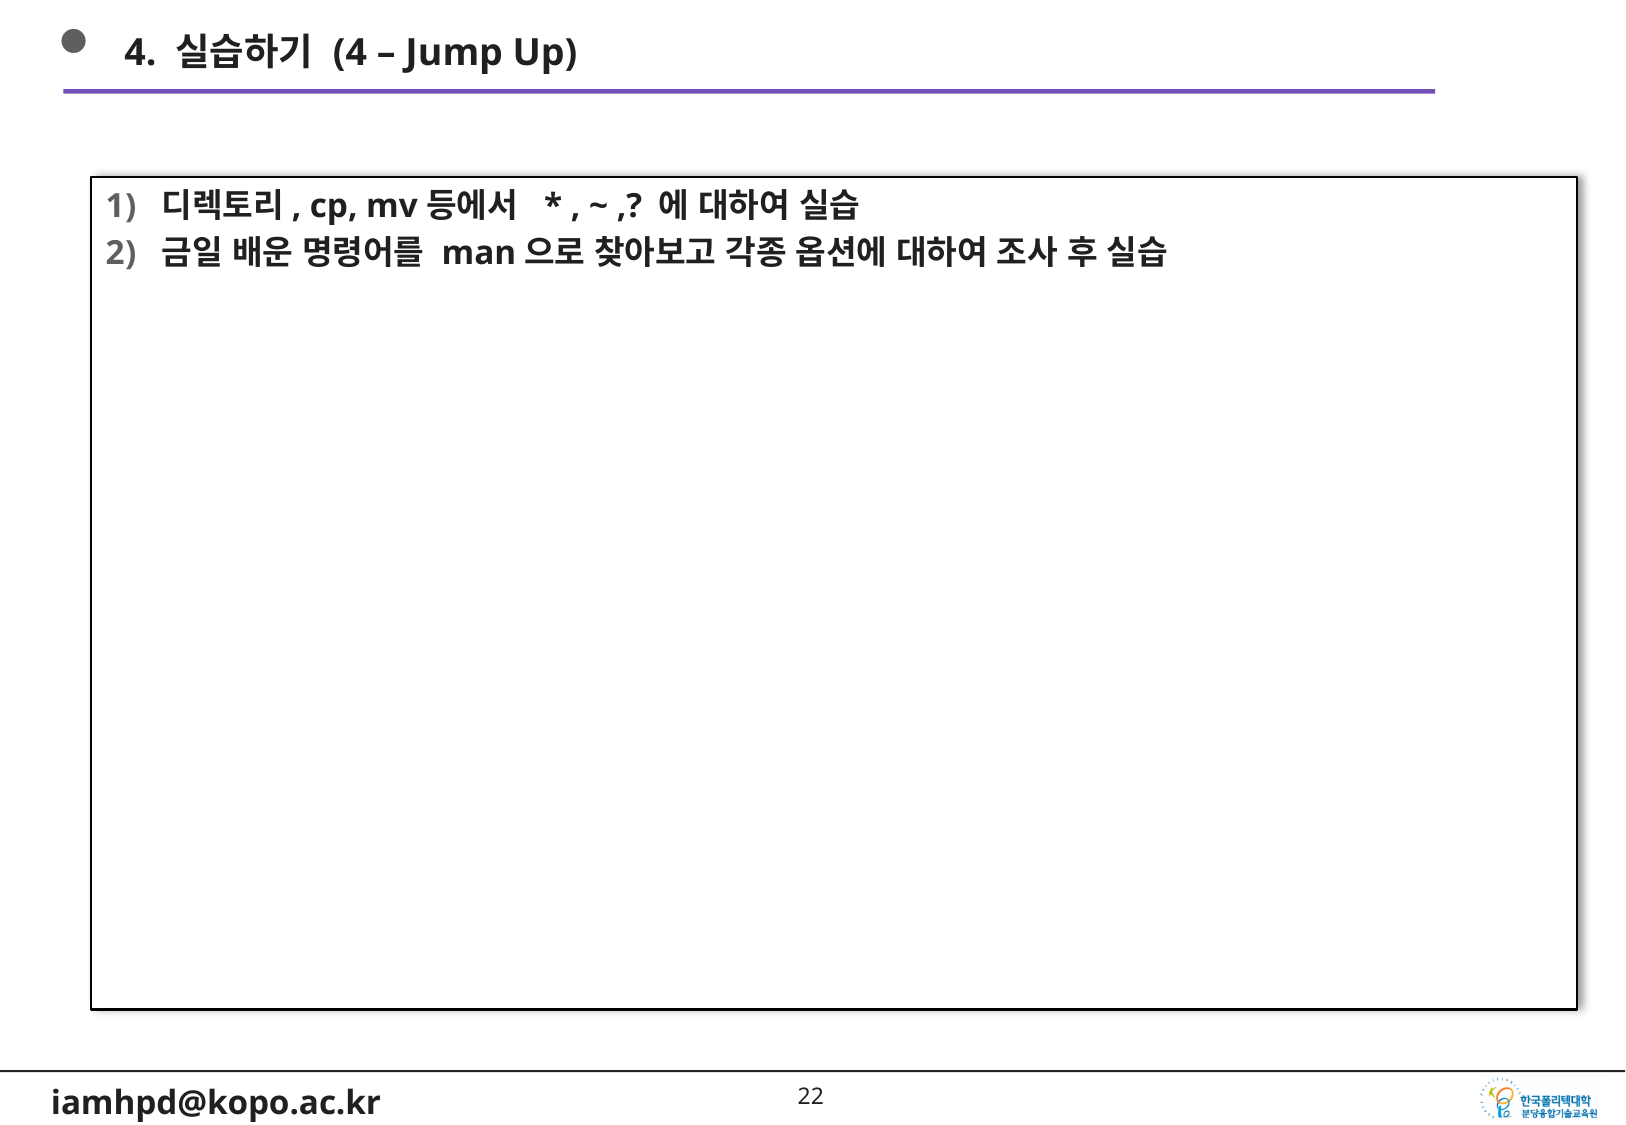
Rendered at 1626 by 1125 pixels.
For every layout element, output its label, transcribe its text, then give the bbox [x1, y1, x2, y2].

picture [1476, 1073, 1604, 1125]
text_box [44, 0, 1604, 114]
text_box 21 [765, 1072, 857, 1123]
text_box 디렉토리, cp, mv등에서 * , ~ ,? 에 대하여 실습 금일 배운 명령어를 man으로 찾아보고 각종 옵션에 대하여 조사 후 실습 [90, 176, 1578, 1010]
text_box 4. 실습하기 (4 – Jump Up) [109, 20, 943, 93]
